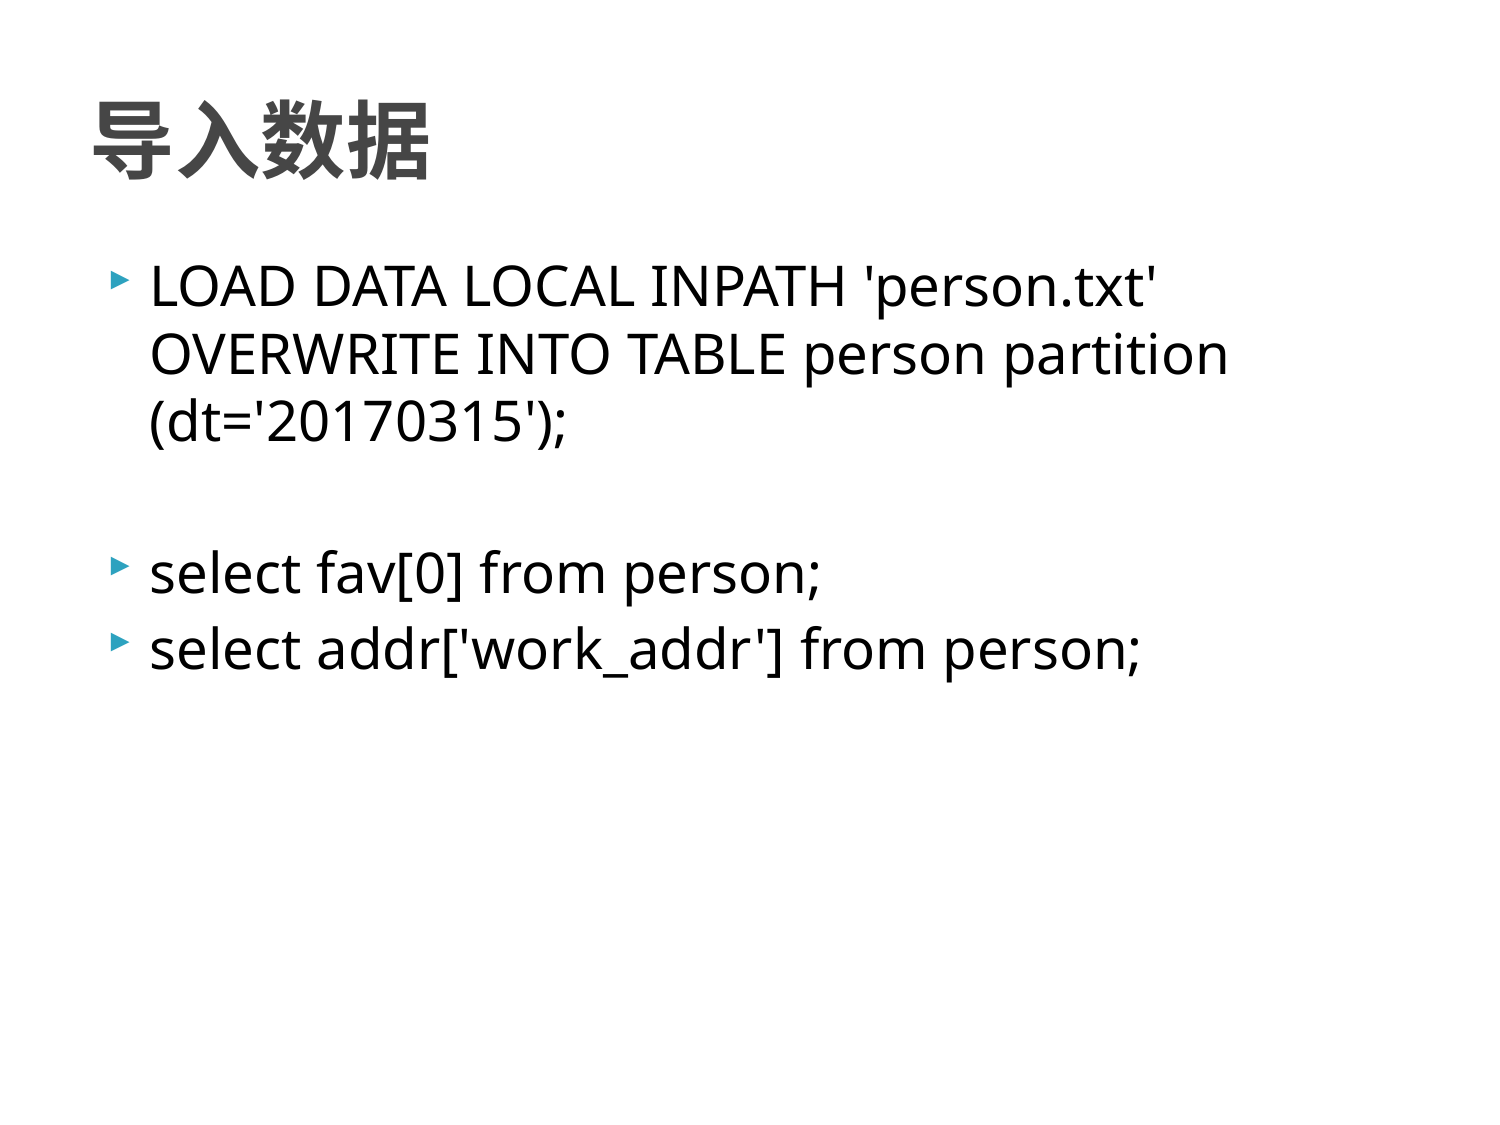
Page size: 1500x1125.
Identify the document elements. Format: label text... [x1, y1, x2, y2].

list LOAD DATA LOCAL INPATH 'person.txt' OVERWRITE INTO TABLE person partition (dt='20170315'); select fav[0] from person; select addr['work_addr'] from person; [75, 243, 1425, 986]
title 导入数据 [75, 45, 1425, 233]
